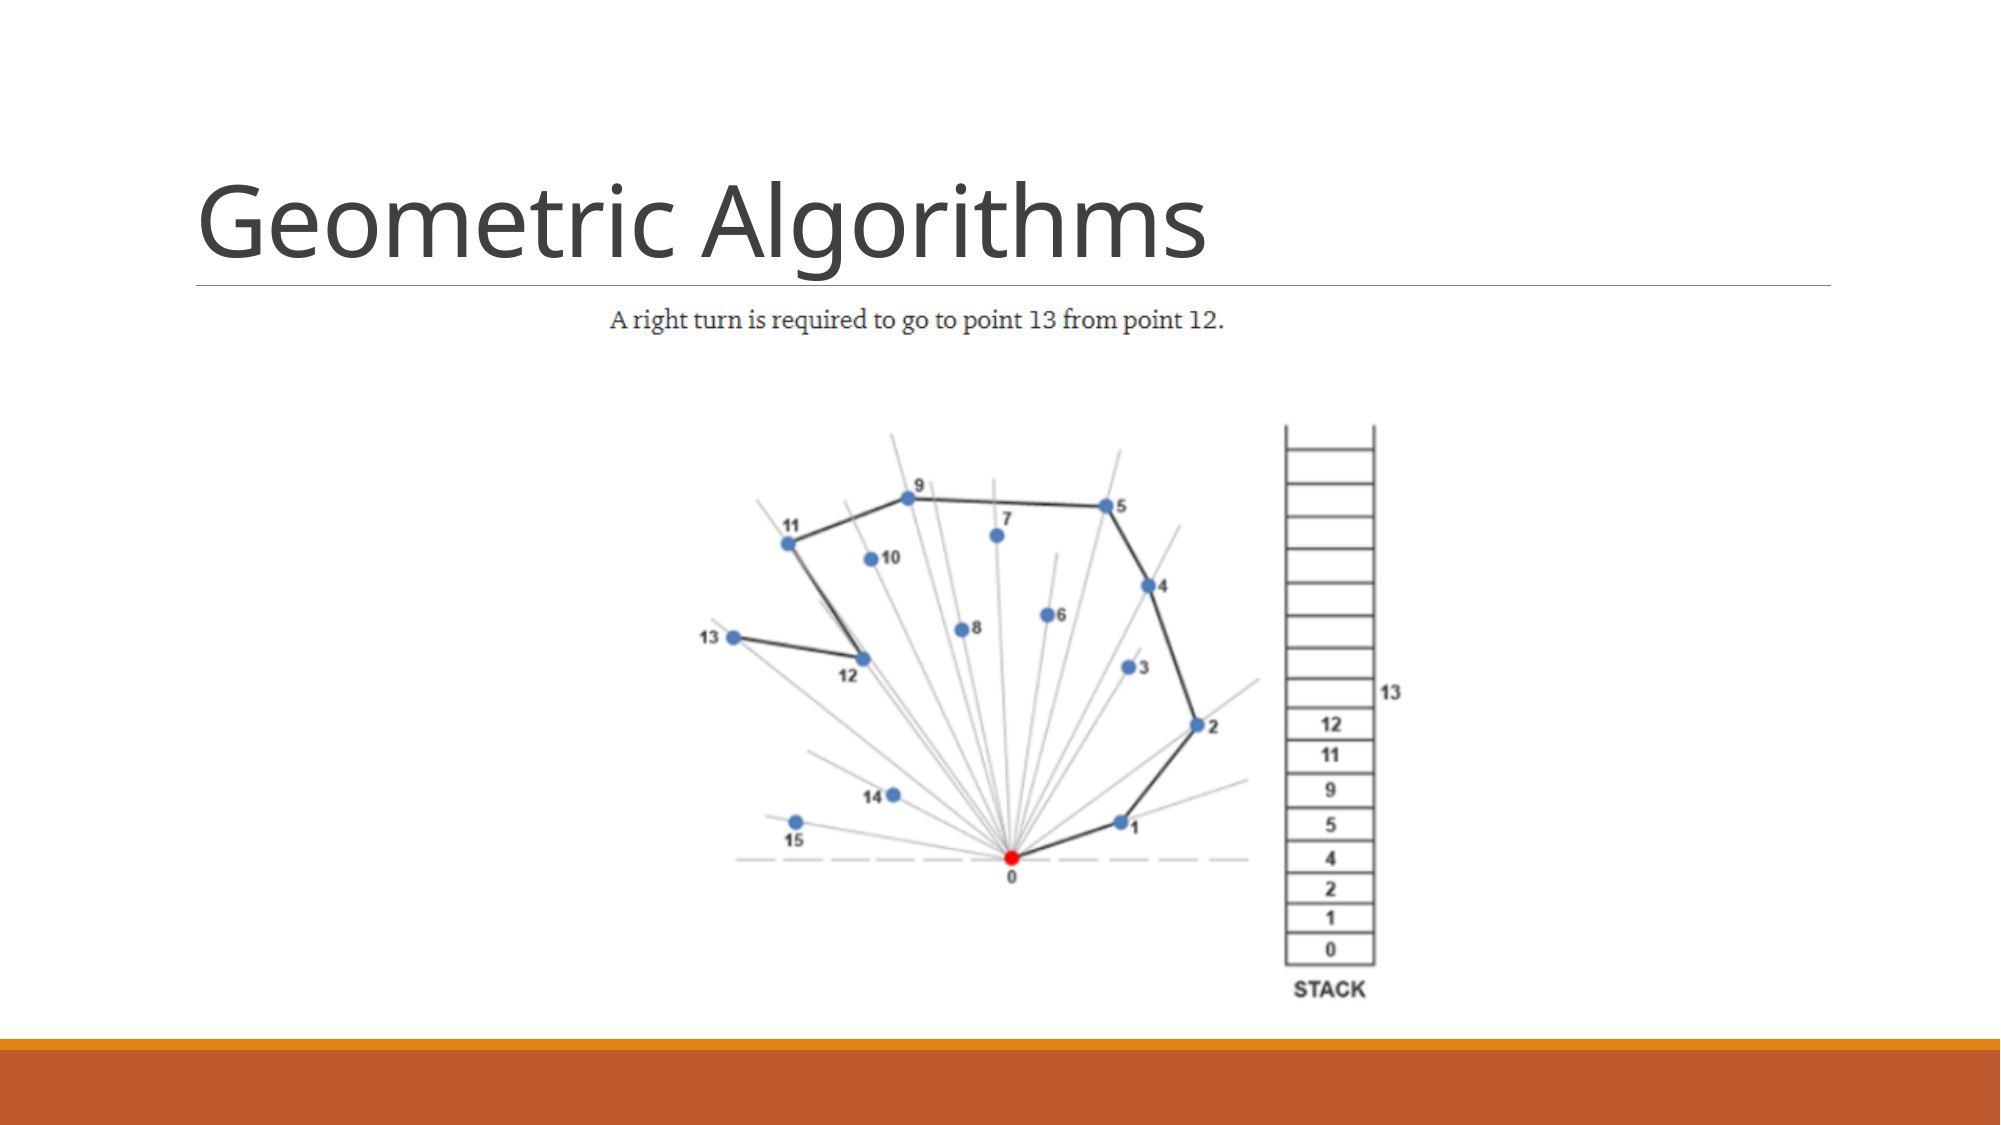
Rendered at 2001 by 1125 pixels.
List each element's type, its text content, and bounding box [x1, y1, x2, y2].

picture [602, 302, 1408, 1018]
title Geometric Algorithms [180, 47, 1830, 285]
